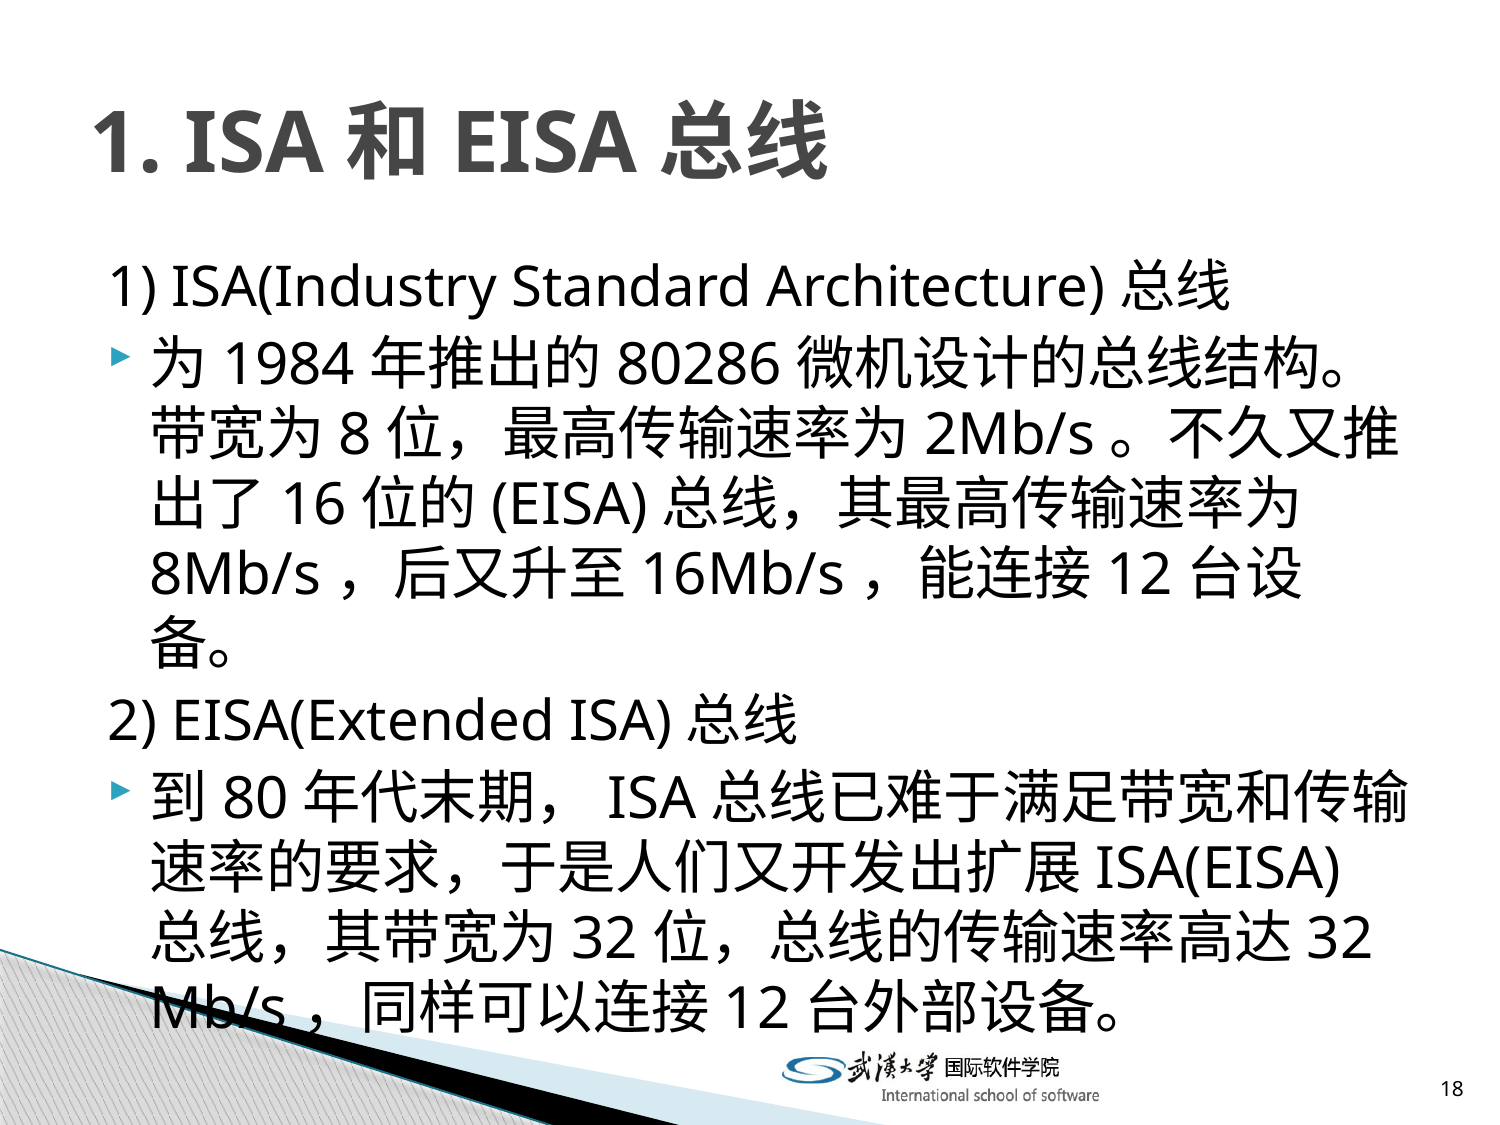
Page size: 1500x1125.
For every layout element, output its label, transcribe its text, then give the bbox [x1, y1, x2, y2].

picture [773, 1046, 1117, 1103]
list 1) ISA(Industry Standard Architecture)总线 为1984年推出的80286微机设计的总线结构。带宽为8位，最高传输速率为2Mb/s。不久又推出了16位的(EISA)总线，其最高传输速率为8Mb/s，后又升至16Mb/s，能连接12台设备。 2) EISA(Extended ISA)总线 到80年代末期，ISA总线已难于满足带宽和传输速率的要求，于是人们又开发出扩展ISA(EISA)总线，其带宽为32位，总线的传输速率高达32 Mb/s，同样可以连接12台外部设备。 [75, 242, 1425, 986]
title 1. ISA和EISA总线 [75, 45, 1425, 233]
slide_number 18 [1418, 1051, 1479, 1112]
